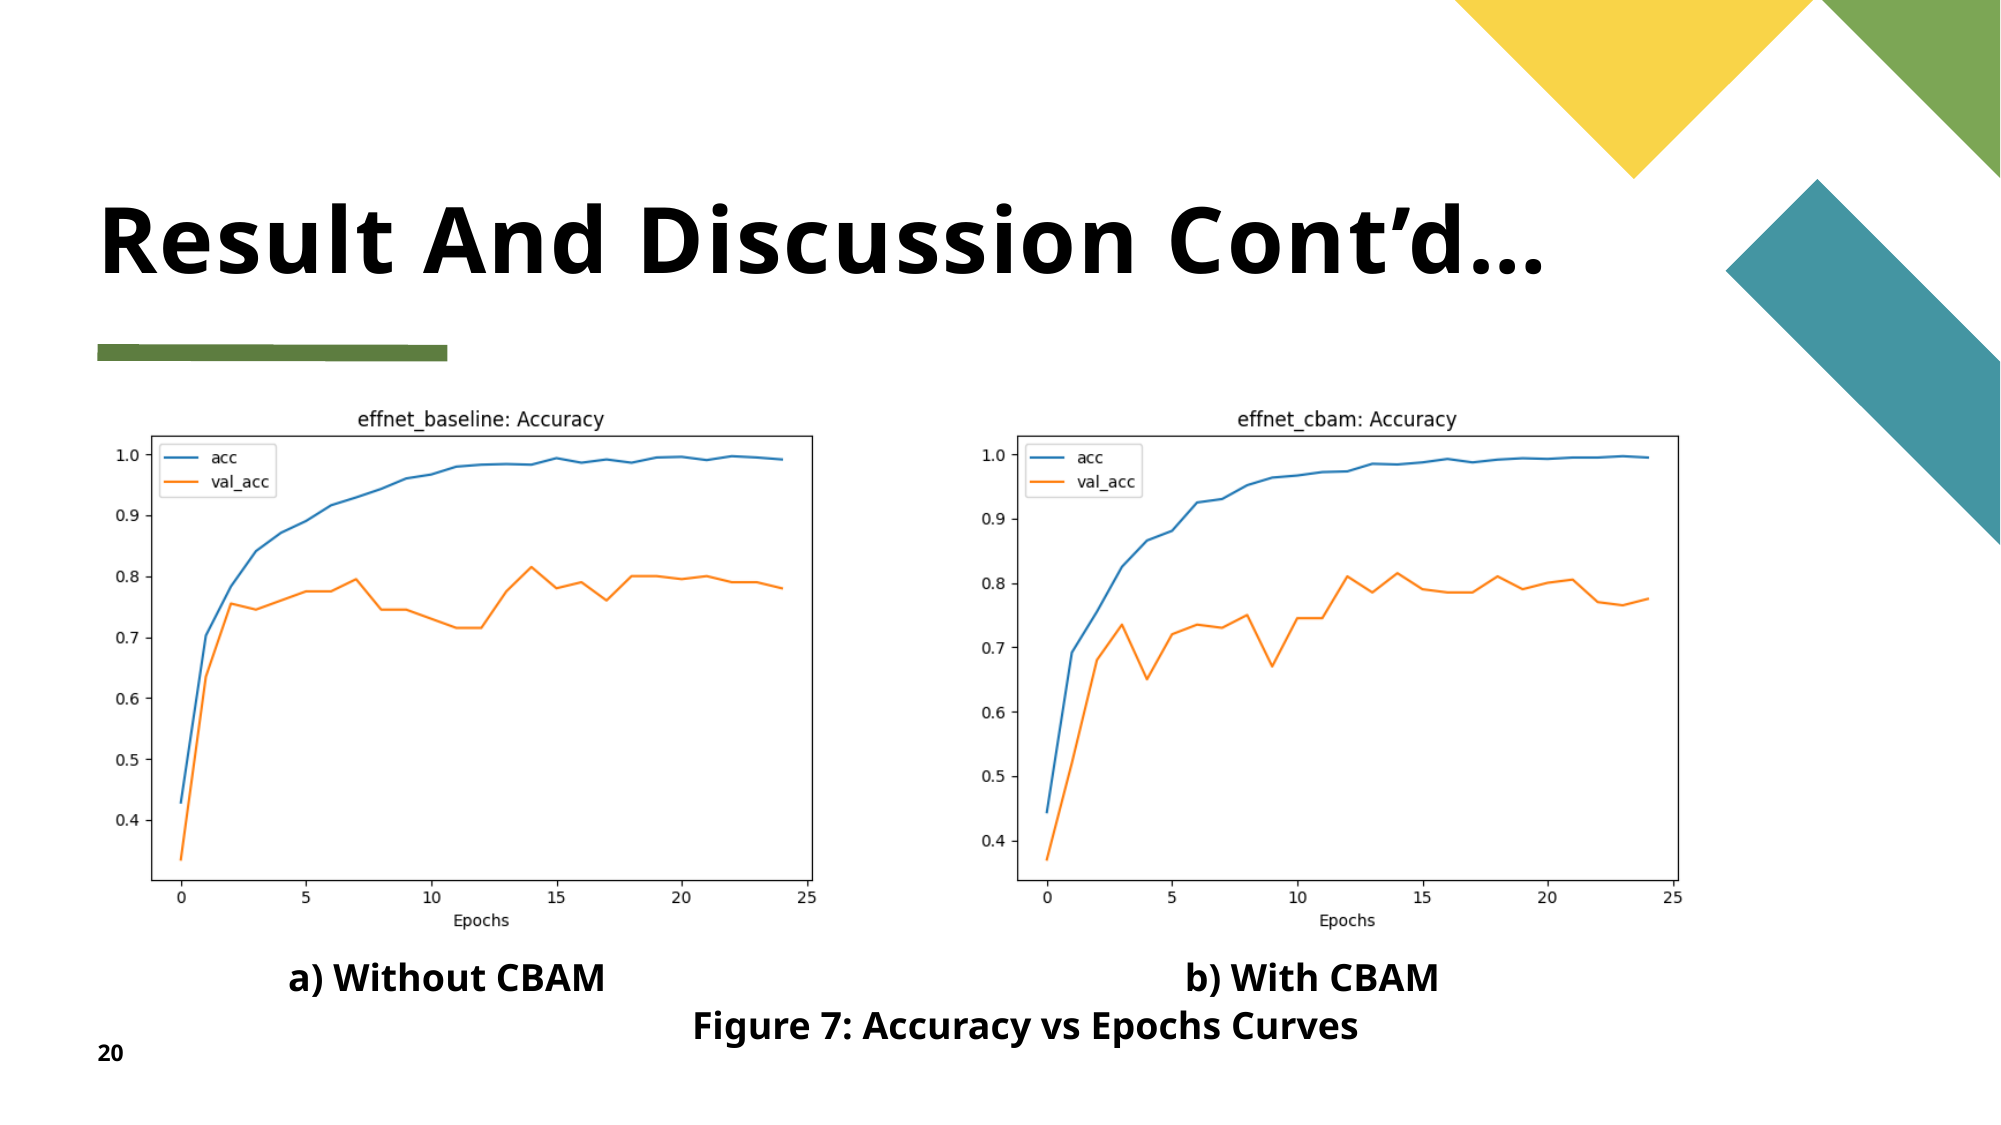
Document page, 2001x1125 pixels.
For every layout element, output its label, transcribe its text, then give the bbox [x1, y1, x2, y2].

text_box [273, 946, 1810, 1056]
title Result And Discussion Cont’d… [97, 45, 1702, 291]
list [963, 393, 1701, 946]
slide_number 20 [97, 1038, 184, 1080]
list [97, 393, 835, 947]
